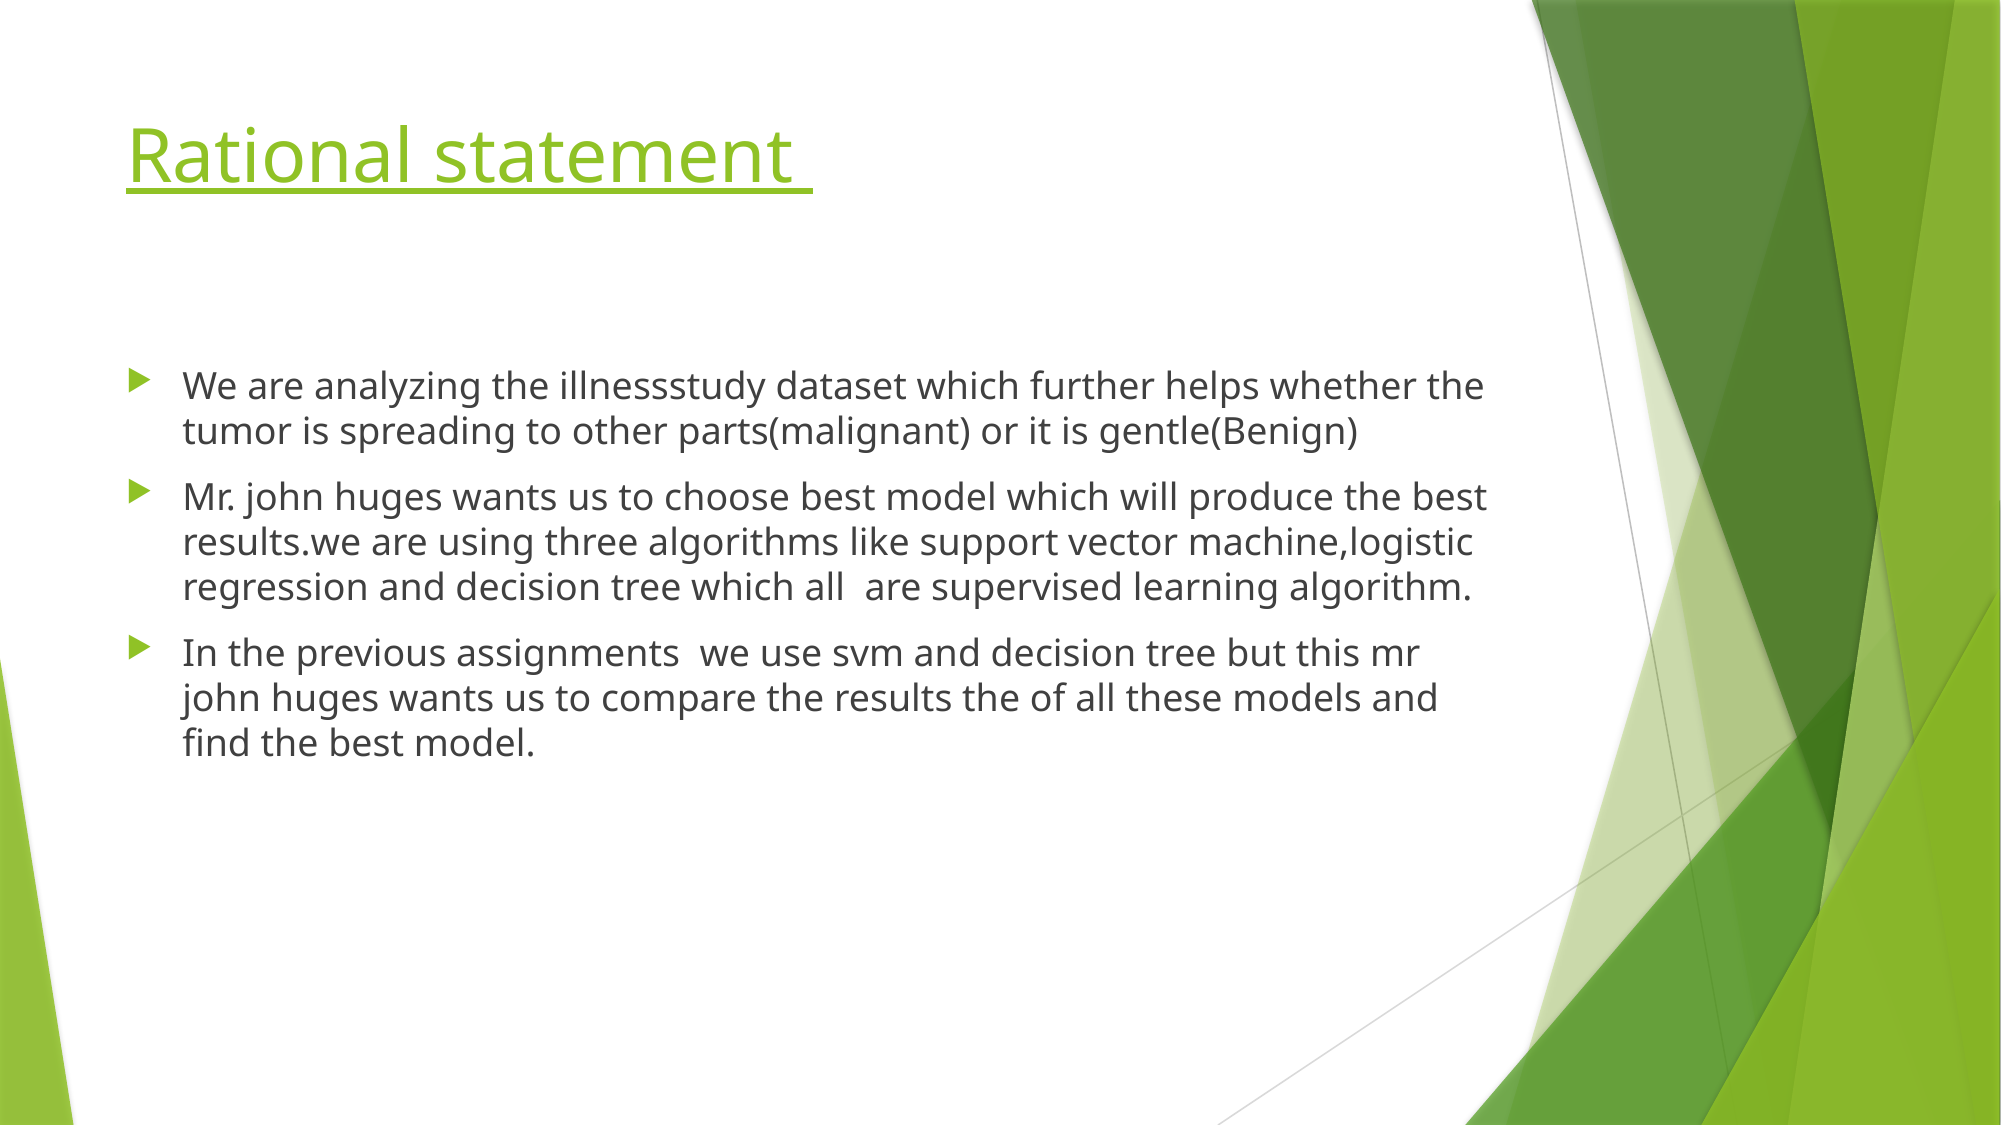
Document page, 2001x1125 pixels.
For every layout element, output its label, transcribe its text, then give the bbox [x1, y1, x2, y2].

title Rational statement [111, 99, 1522, 317]
list We are analyzing the illnessstudy dataset which further helps whether the tumor is spreading to other parts(malignant) or it is gentle(Benign) Mr. john huges wants us to choose best model which will produce the best results.we are using three algorithms like support vector machine,logistic regression and decision tree which all are supervised learning algorithm. In the previous assignments we use svm and decision tree but this mr john huges wants us to compare the results the of all these models and find the best model. [111, 354, 1522, 992]
